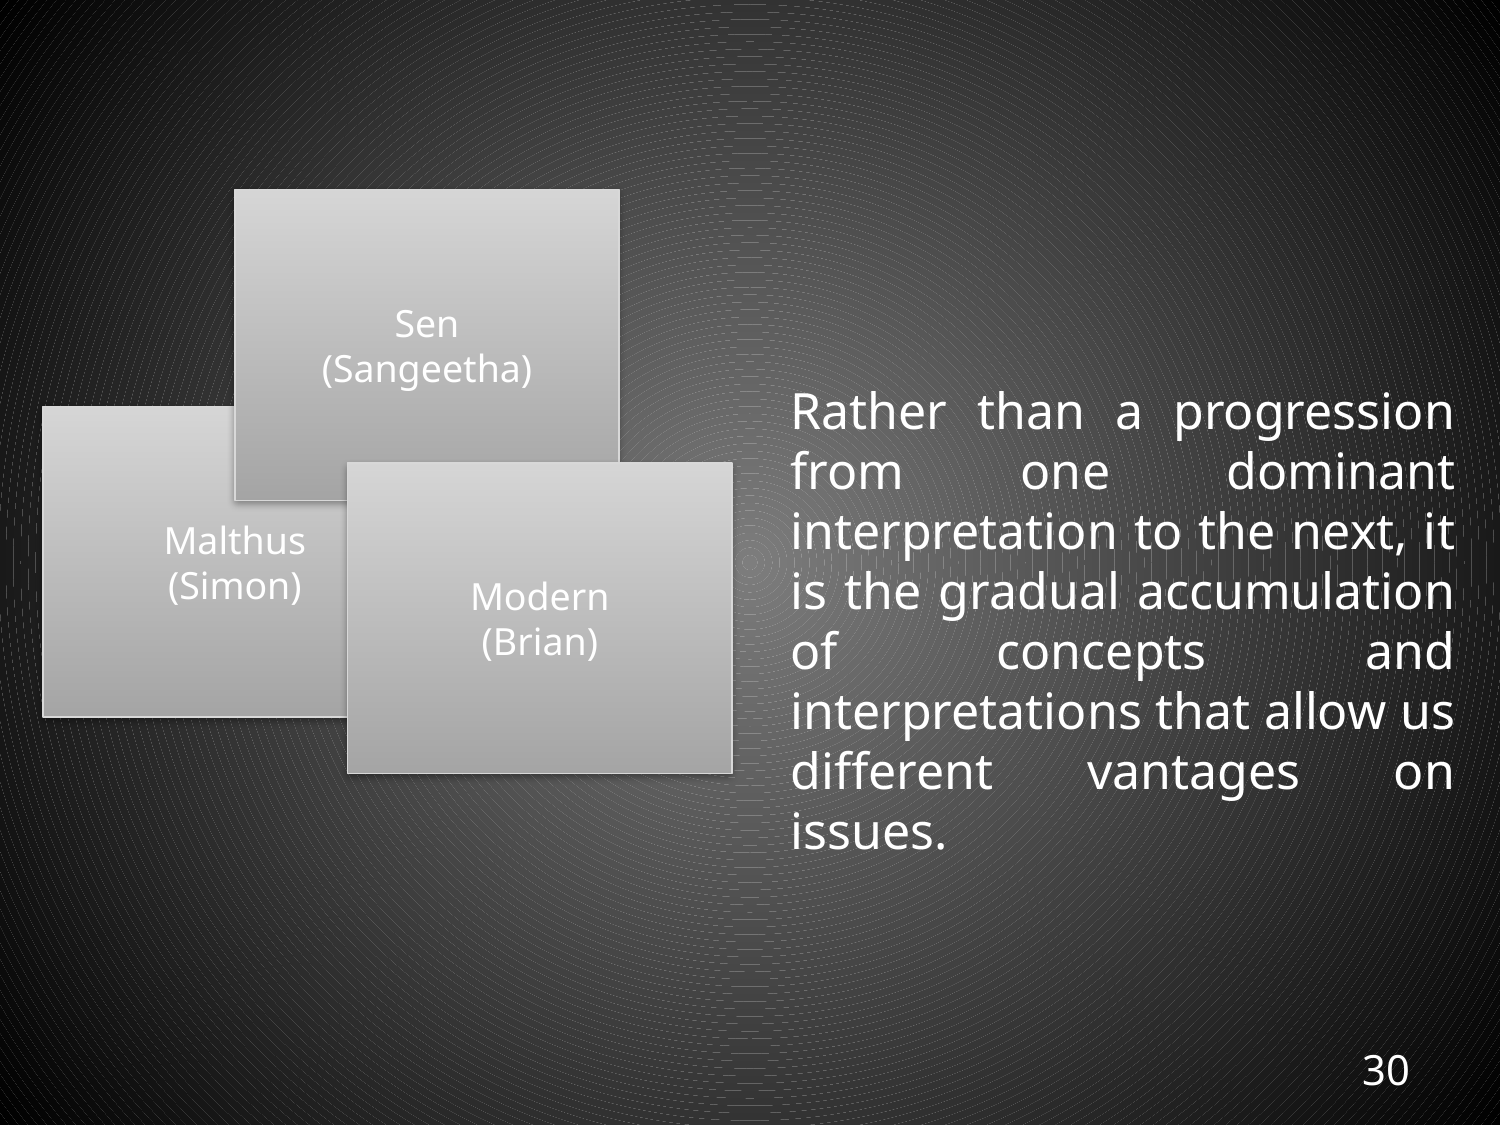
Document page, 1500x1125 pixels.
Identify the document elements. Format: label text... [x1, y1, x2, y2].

text_box Modern (Brian) [347, 462, 733, 774]
text_box Rather than a progression from one dominant interpretation to the next, it is the gradual accumulation of concepts and interpretations that allow us different vantages on issues. [775, 372, 1471, 867]
text_box Sen (Sangeetha) [234, 189, 620, 501]
slide_number 30 [1074, 1042, 1425, 1103]
text_box Malthus (Simon) [42, 406, 342, 718]
